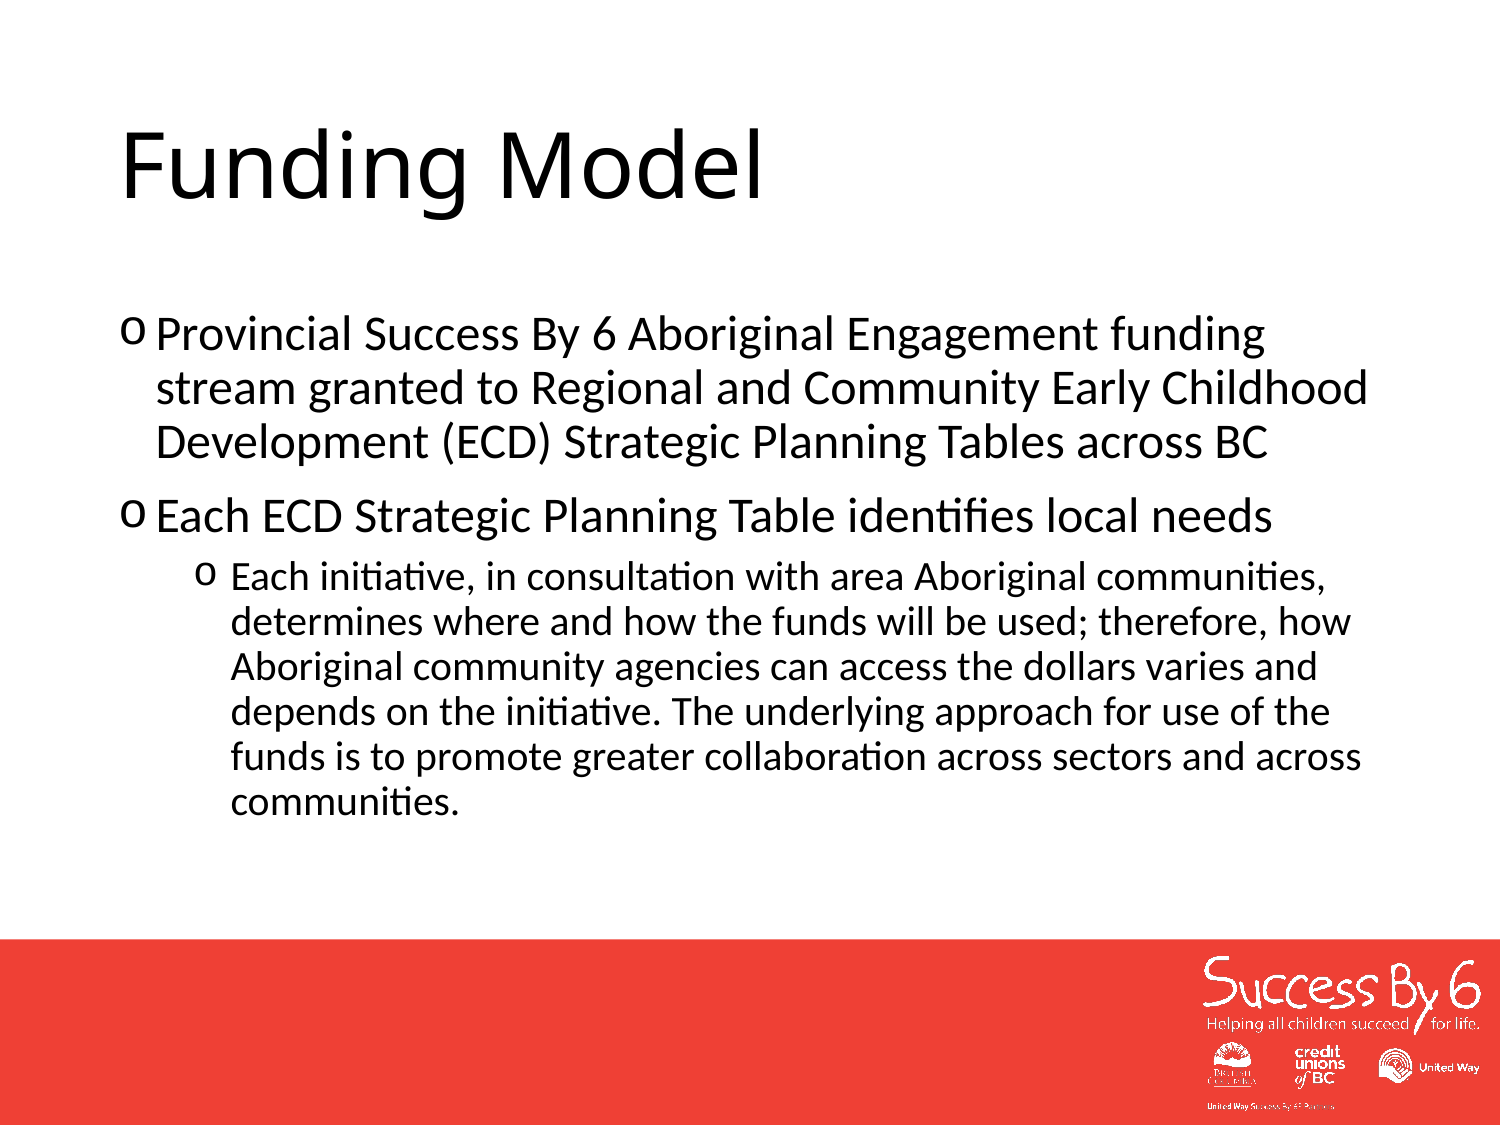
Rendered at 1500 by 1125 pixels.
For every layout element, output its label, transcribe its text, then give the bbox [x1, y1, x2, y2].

title Funding Model [103, 59, 1397, 278]
list Provincial Success By 6 Aboriginal Engagement funding stream granted to Regional and Community Early Childhood Development (ECD) Strategic Planning Tables across BC Each ECD Strategic Planning Table identifies local needs Each initiative, in consultation with area Aboriginal communities, determines where and how the funds will be used; therefore, how Aboriginal community agencies can access the dollars varies and depends on the initiative. The underlying approach for use of the funds is to promote greater collaboration across sectors and across communities. [103, 299, 1397, 1072]
text_box [0, 938, 1500, 1125]
picture [1197, 950, 1486, 1116]
